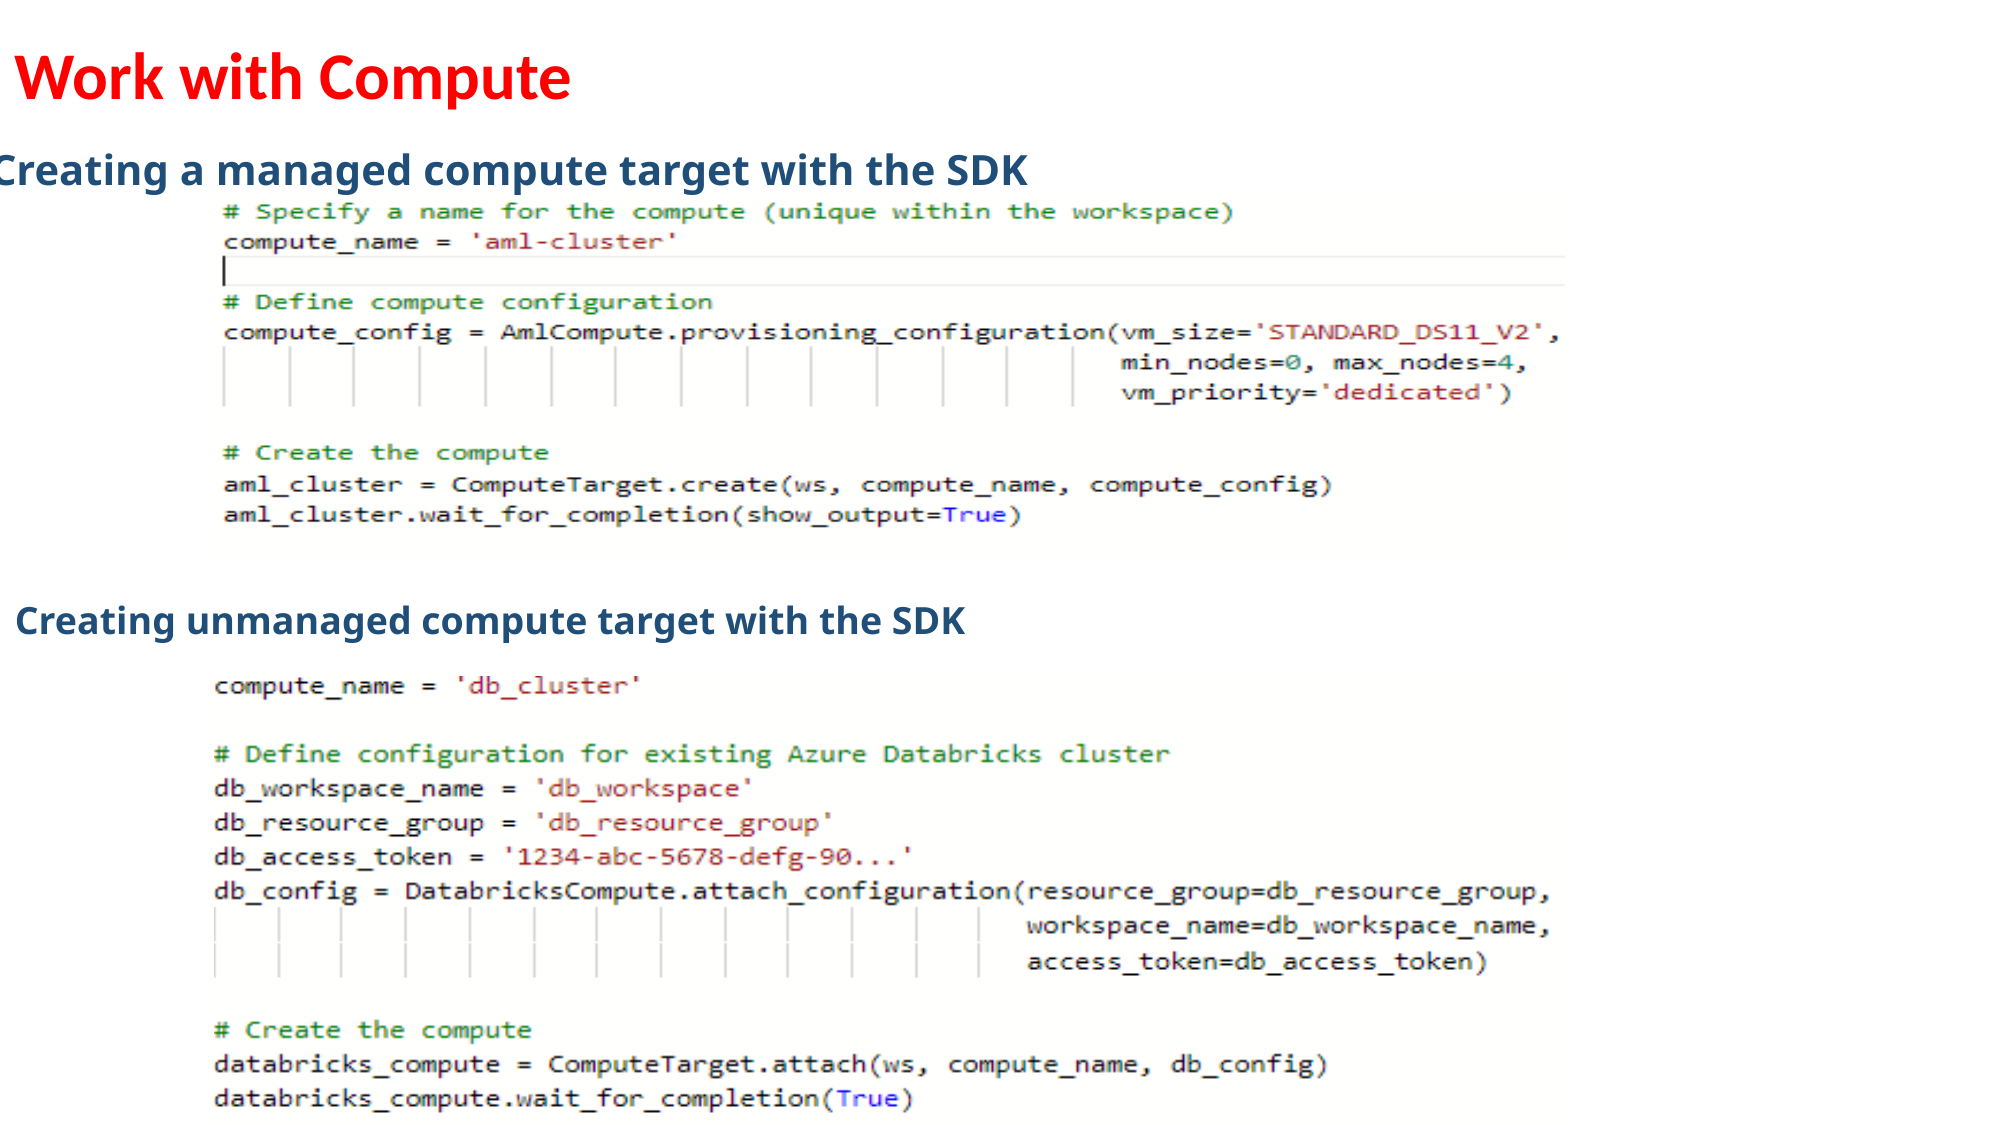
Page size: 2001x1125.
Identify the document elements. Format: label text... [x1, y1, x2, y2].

picture [214, 676, 1565, 1125]
text_box Creating unmanaged compute target with the SDK [0, 589, 1019, 649]
text_box Work with Compute [0, 25, 1863, 165]
text_box Creating a managed compute target with the SDK [0, 136, 1044, 202]
picture [214, 196, 1565, 554]
